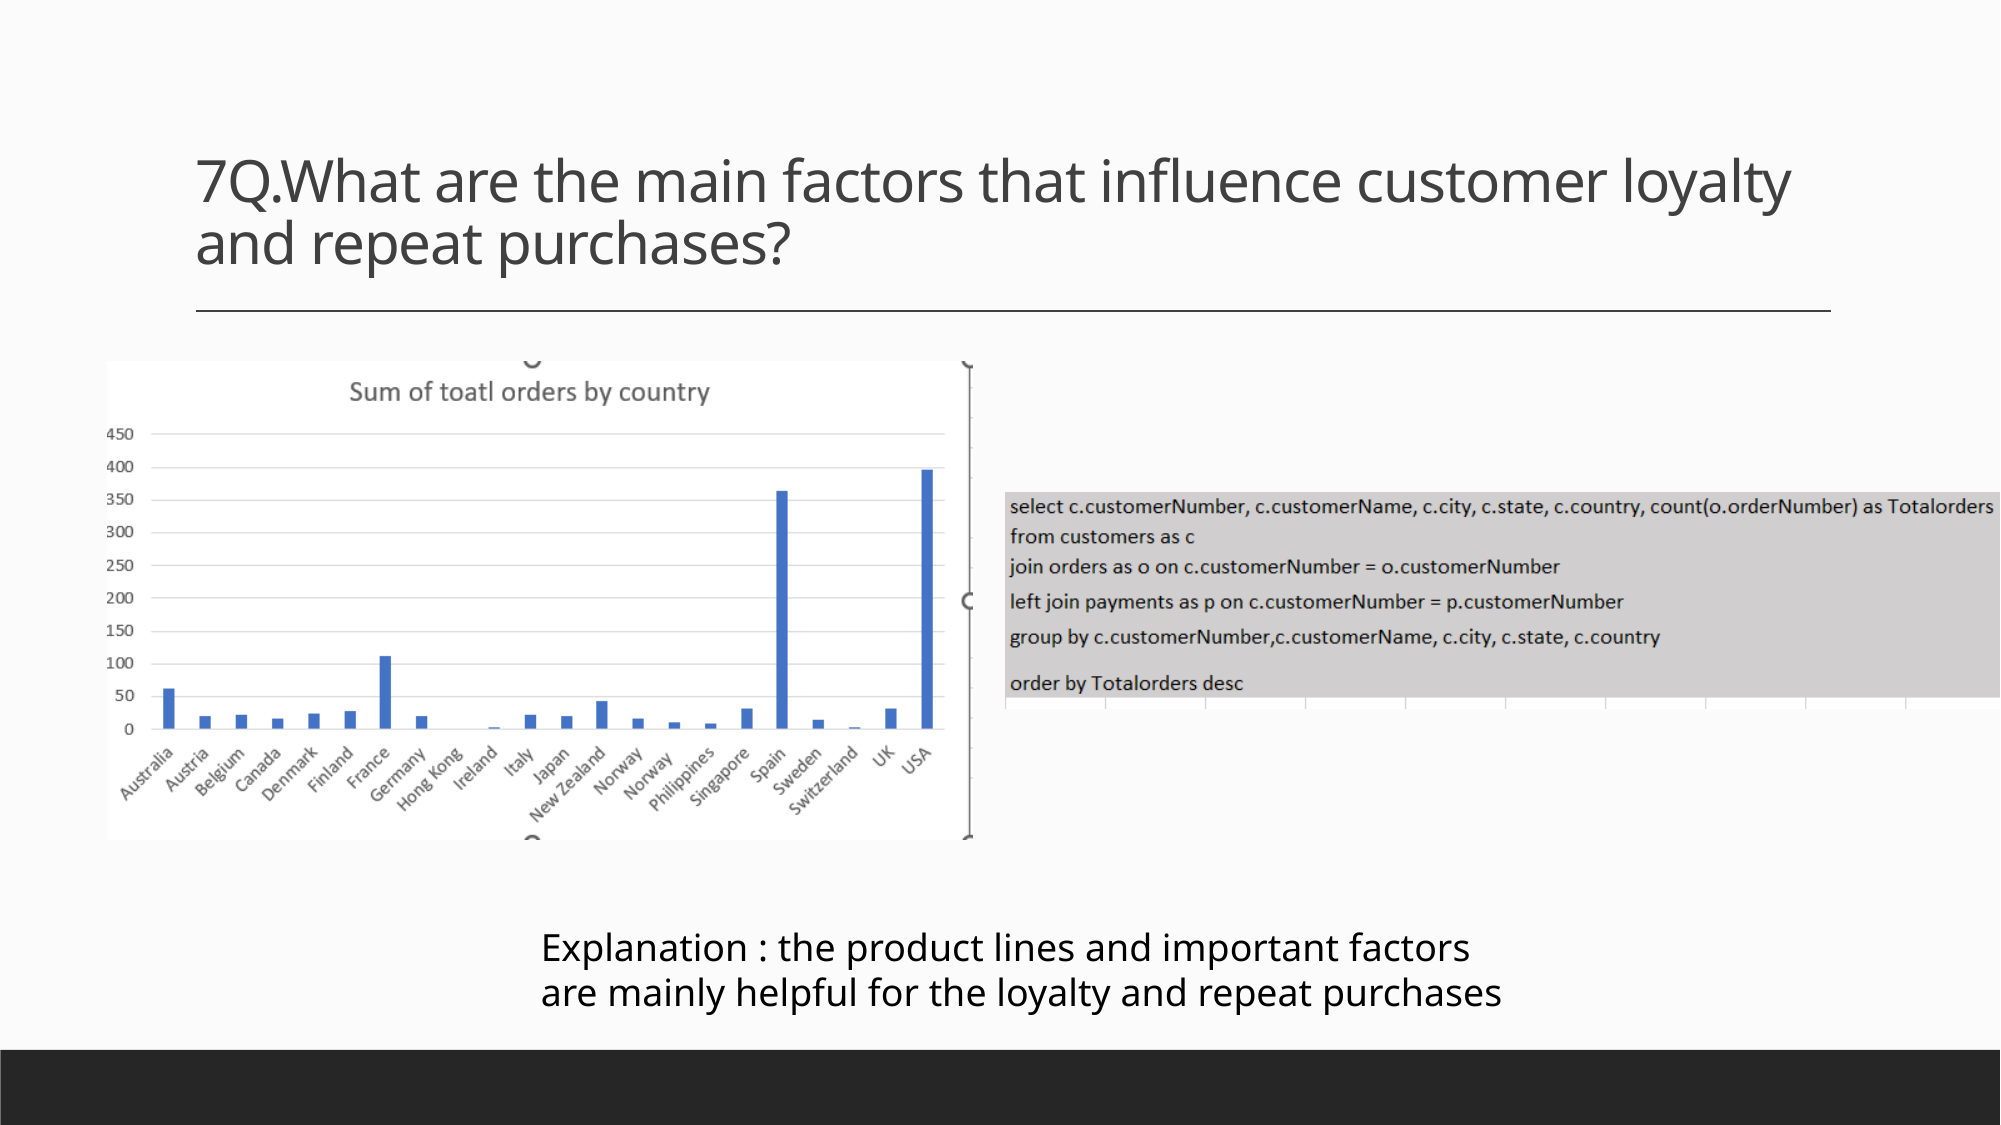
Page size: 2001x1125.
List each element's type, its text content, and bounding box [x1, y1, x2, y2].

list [1004, 491, 2000, 710]
text_box Explanation : the product lines and important factors are mainly helpful for the loyalty and repeat purchases [526, 916, 1527, 1021]
picture [106, 360, 973, 841]
title 7Q.What are the main factors that influence customer loyalty and repeat purchases? [180, 47, 1830, 285]
